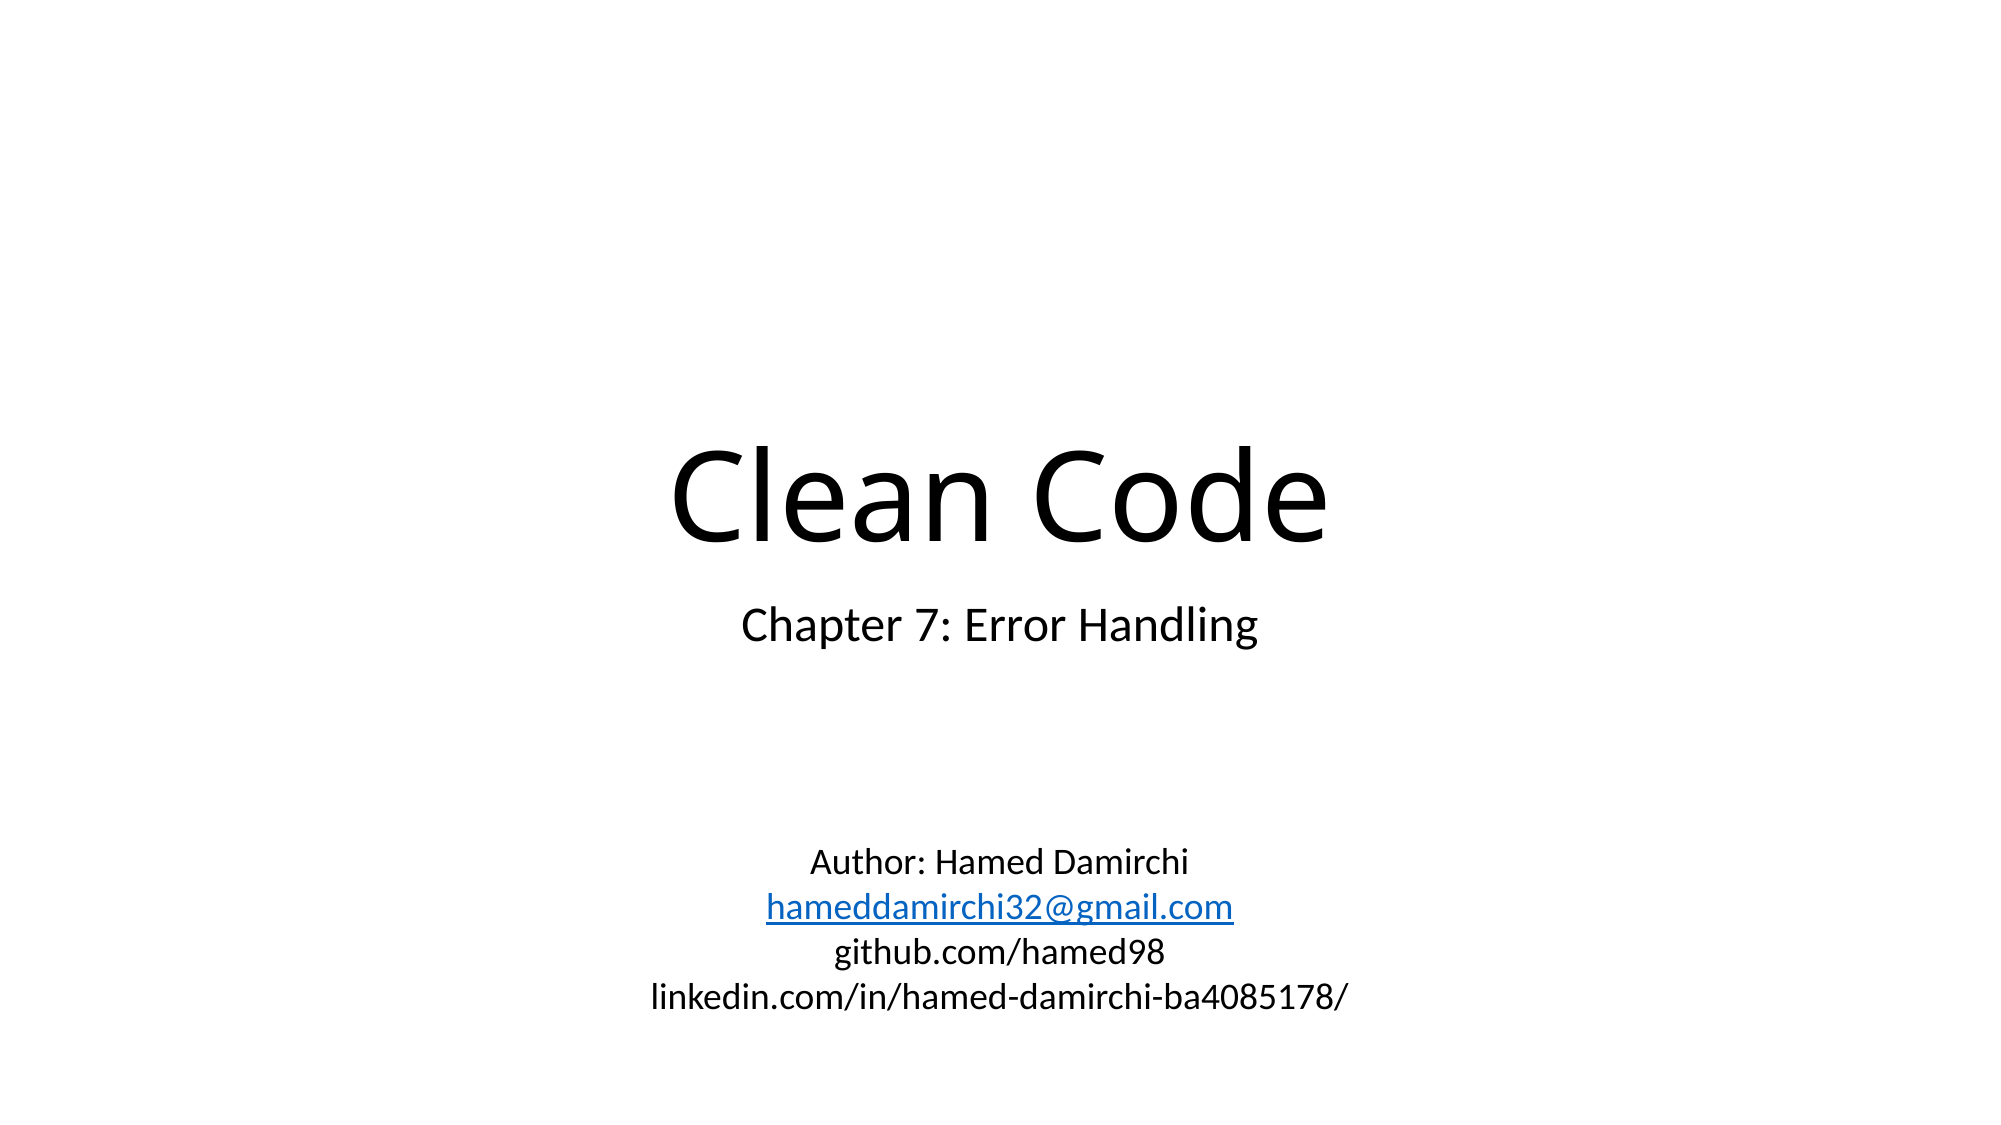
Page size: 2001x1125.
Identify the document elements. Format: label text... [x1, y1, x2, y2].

title Clean Code [249, 184, 1750, 576]
text_box Author: Hamed Damirchi hameddamirchi32@gmail.com github.com/hamed98 linkedin.com/in/hamed-damirchi-ba4085178/ [207, 829, 1792, 1025]
subtitle Chapter 7: Error Handling [249, 590, 1750, 829]
